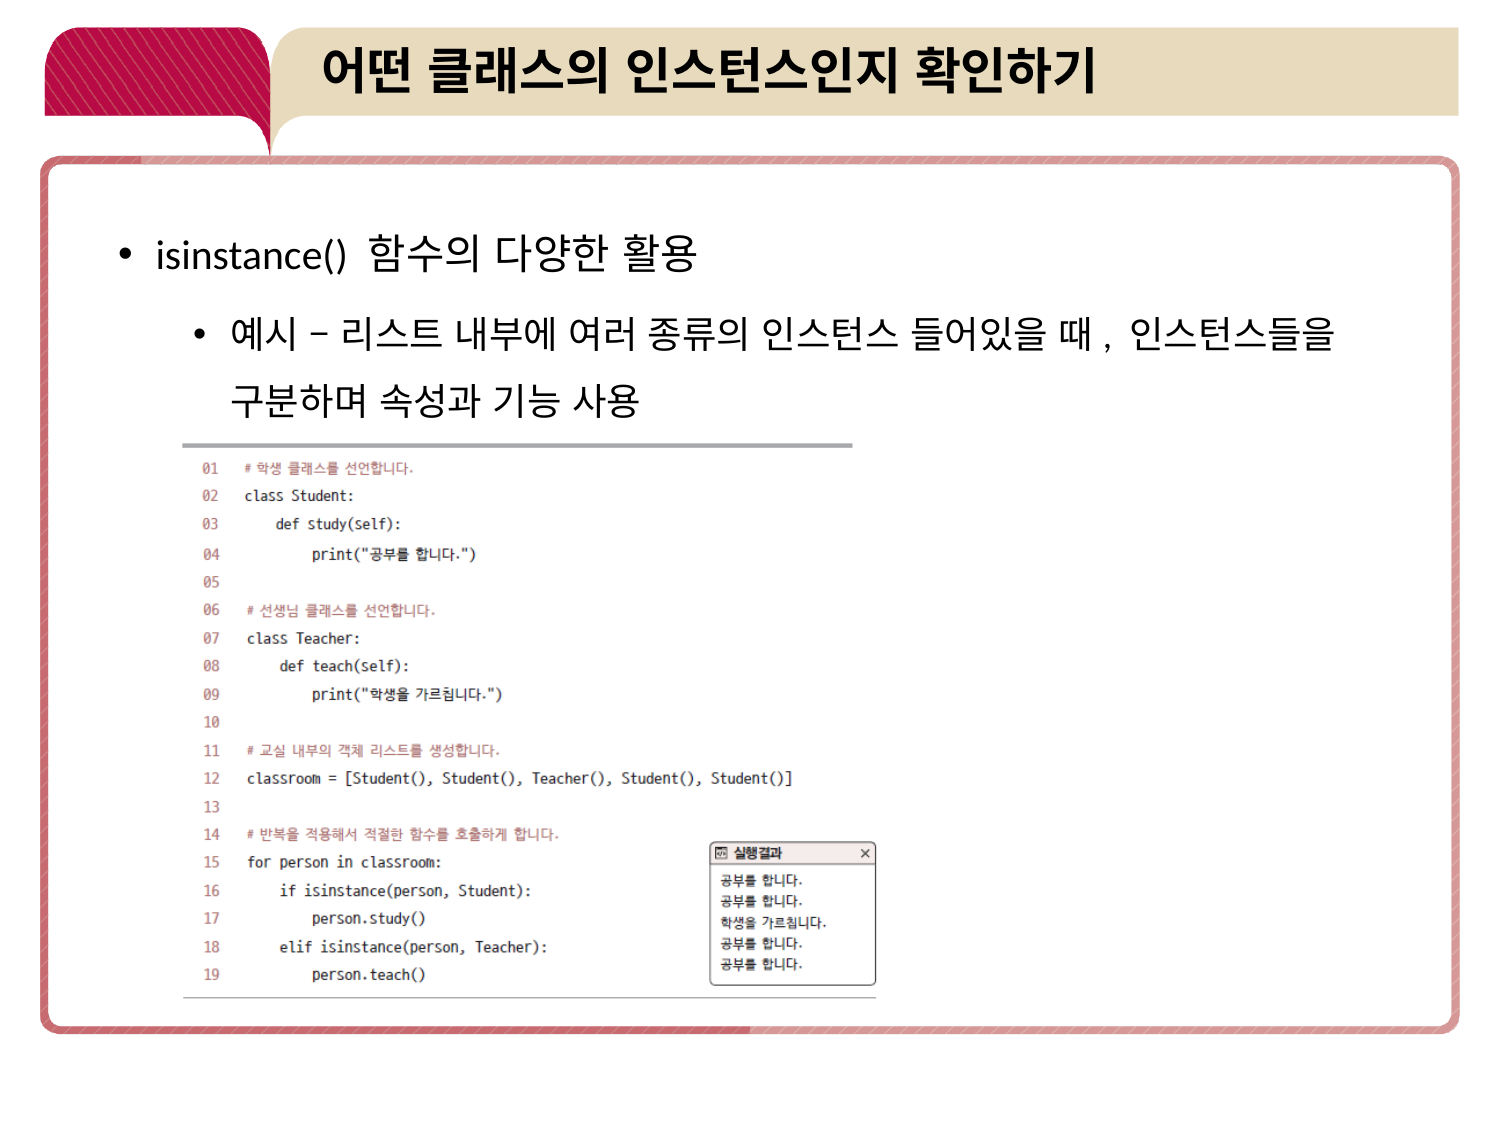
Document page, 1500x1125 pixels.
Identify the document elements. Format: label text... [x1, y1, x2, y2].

title 어떤 클래스의 인스턴스인지 확인하기 [306, 42, 1385, 105]
list isinstance() 함수의 다양한 활용 예시 – 리스트 내부에 여러 종류의 인스턴스 들어있을 때, 인스턴스들을 구분하며 속성과 기능 사용 [103, 195, 1397, 1014]
picture [0, 0, 1500, 1043]
